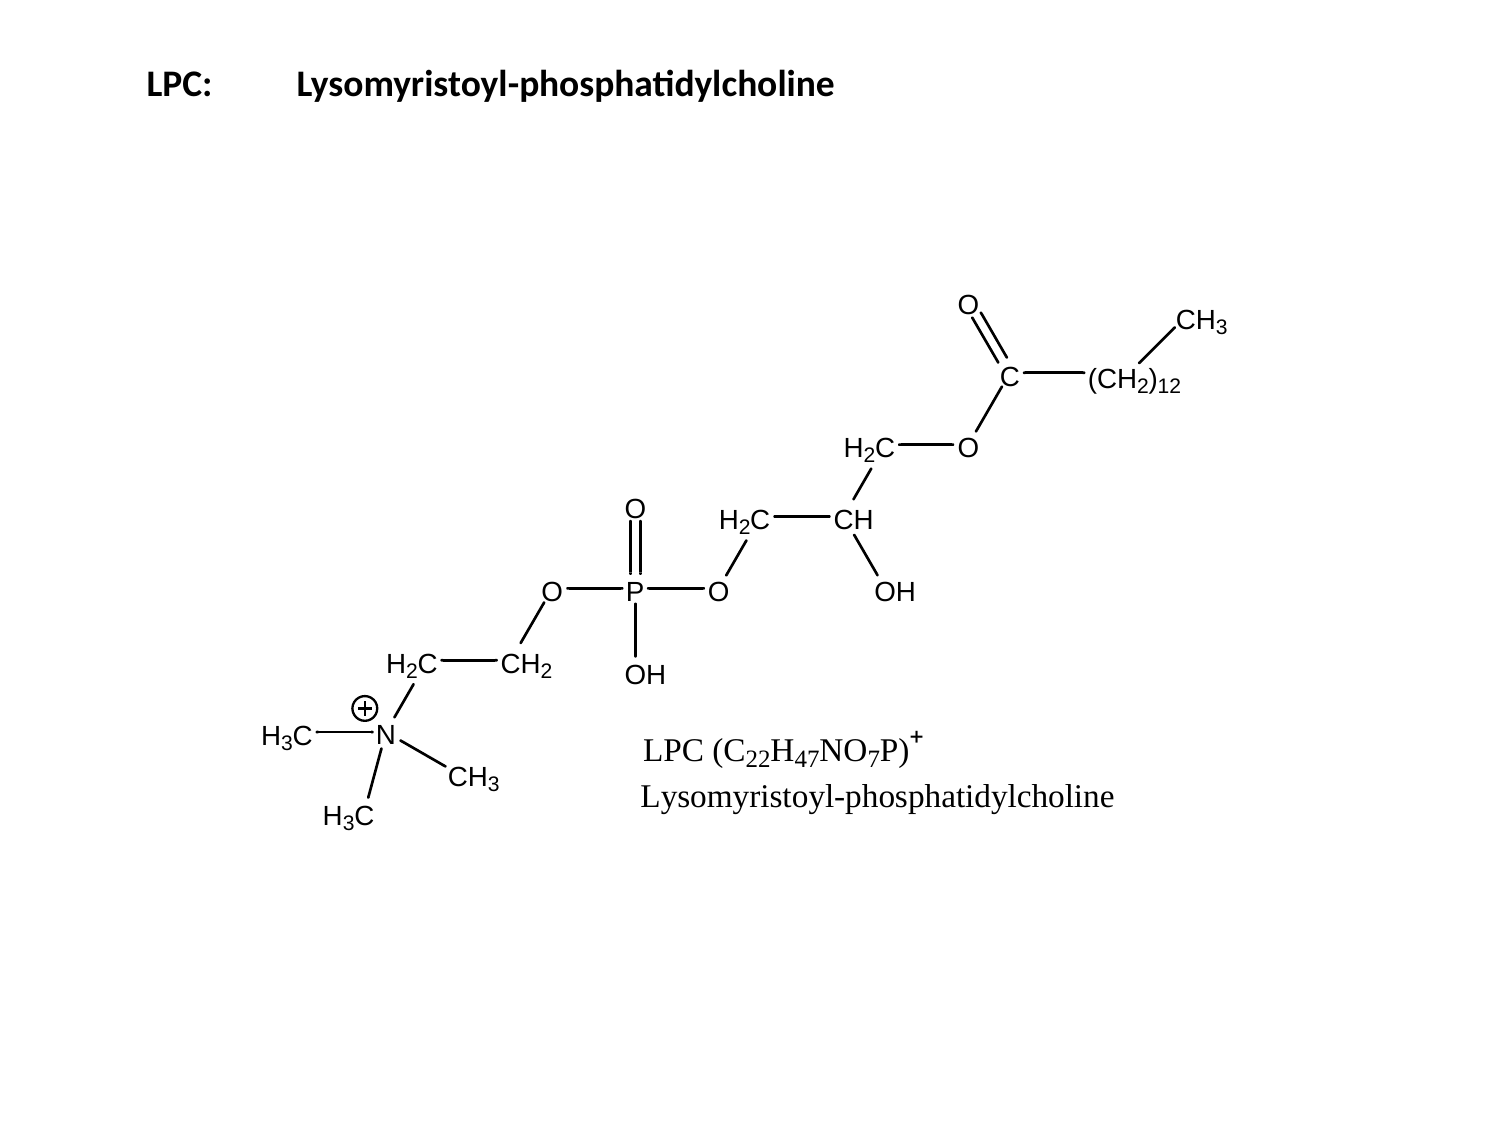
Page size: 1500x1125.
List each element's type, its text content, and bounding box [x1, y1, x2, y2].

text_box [256, 285, 1236, 837]
text_box LPC: Lysomyristoyl-phosphatidylcholine [131, 51, 851, 111]
